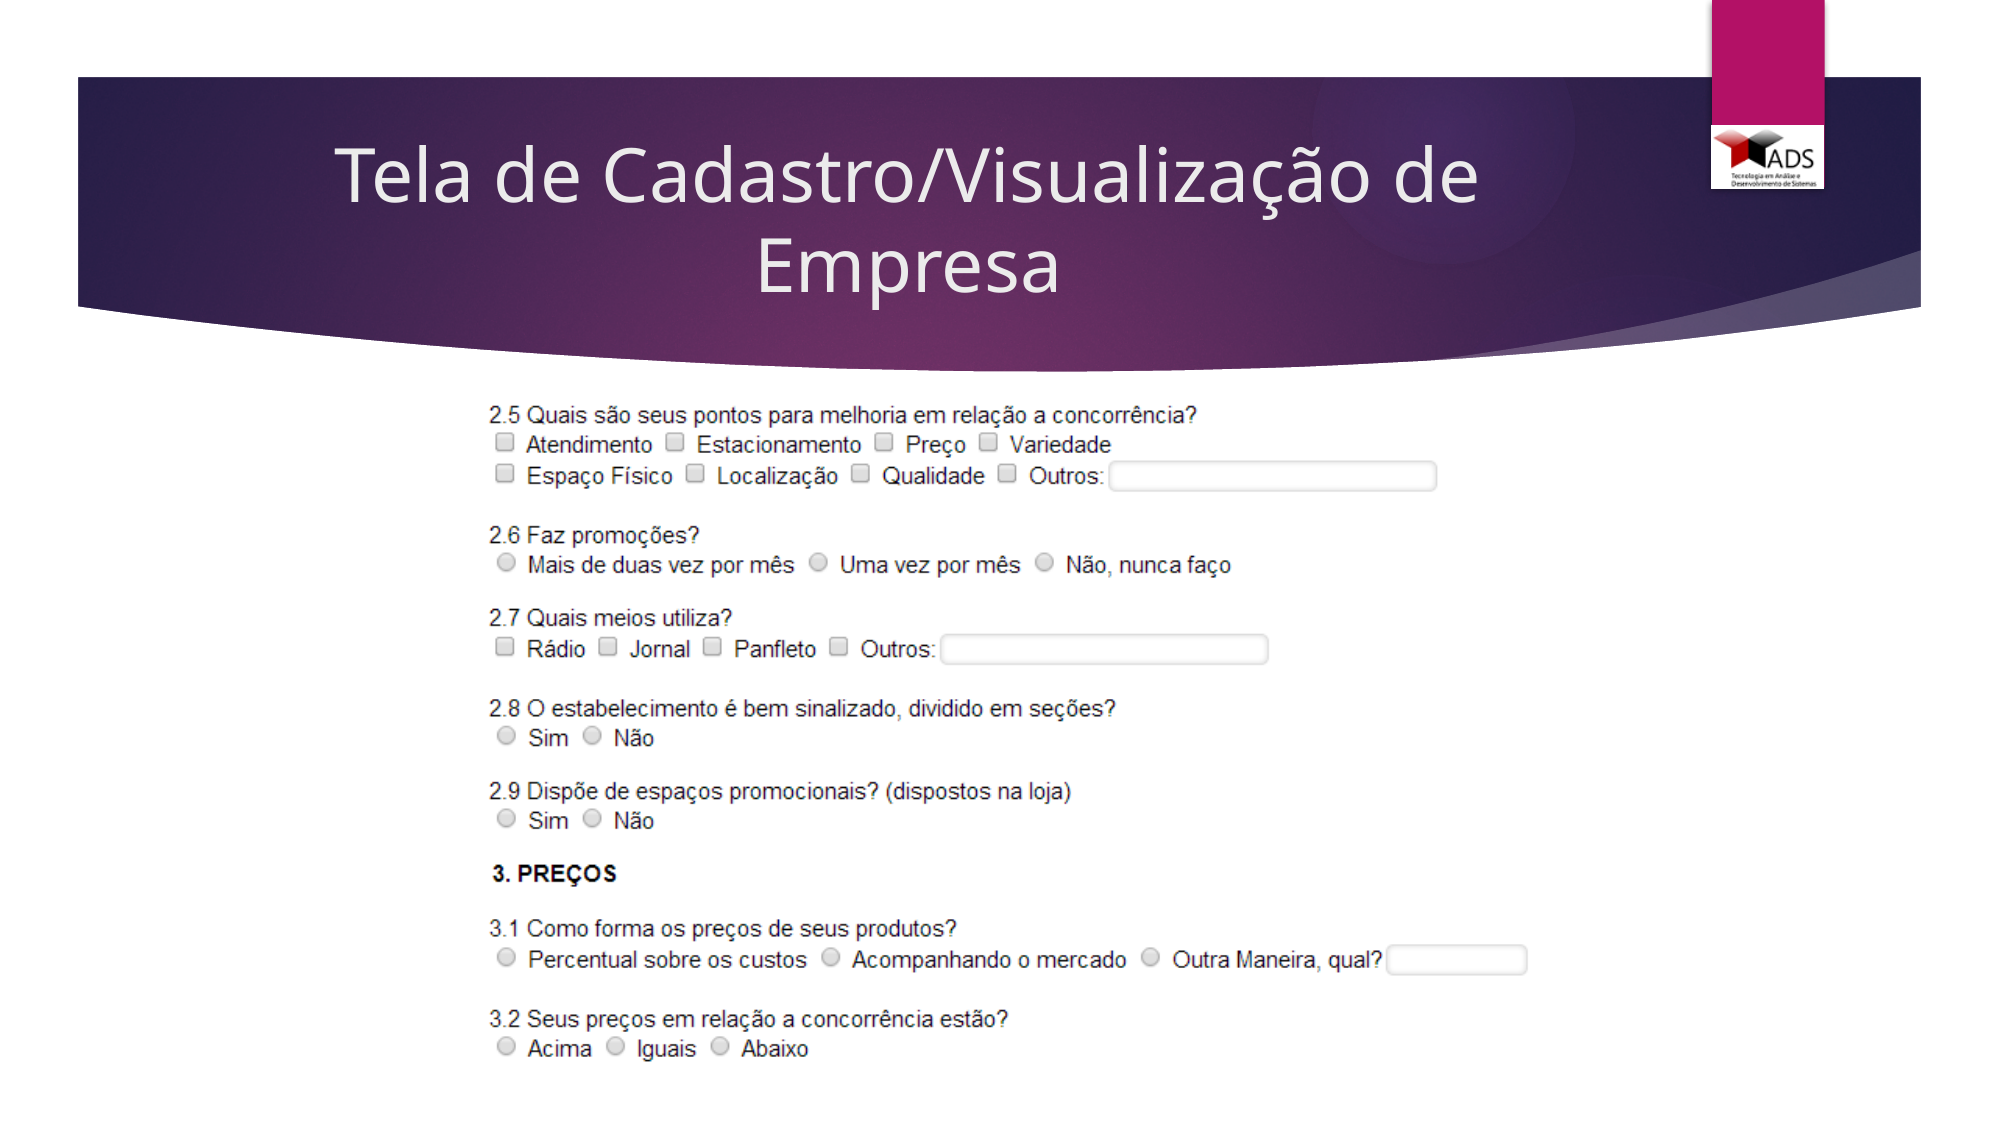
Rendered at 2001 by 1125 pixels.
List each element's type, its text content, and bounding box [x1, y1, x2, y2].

picture [1711, 125, 1824, 189]
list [477, 389, 1554, 1071]
title Tela de Cadastro/Visualização de Empresa [189, 159, 1627, 276]
